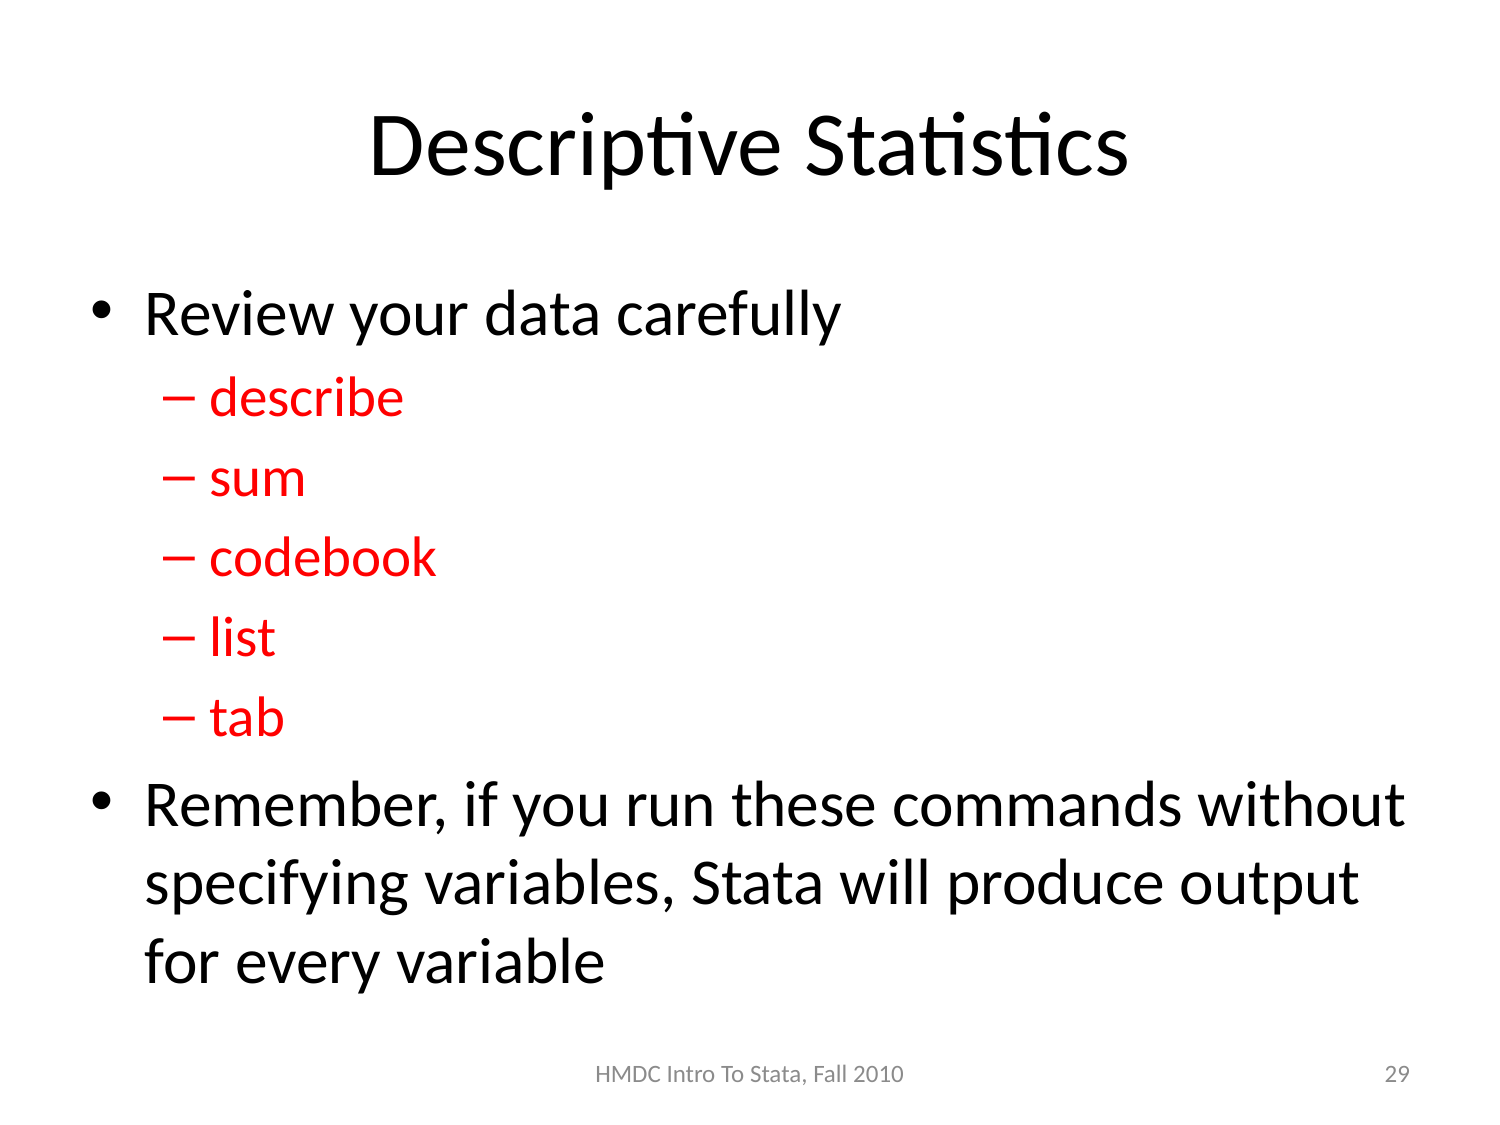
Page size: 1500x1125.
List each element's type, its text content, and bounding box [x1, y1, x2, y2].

title Descriptive Statistics [75, 45, 1425, 233]
slide_number 29 [1074, 1042, 1425, 1103]
list Review your data carefully describe sum codebook list tab Remember, if you run these commands without specifying variables, Stata will produce output for every variable [75, 262, 1425, 1005]
footer HMDC Intro To Stata, Fall 2010 [512, 1042, 988, 1103]
